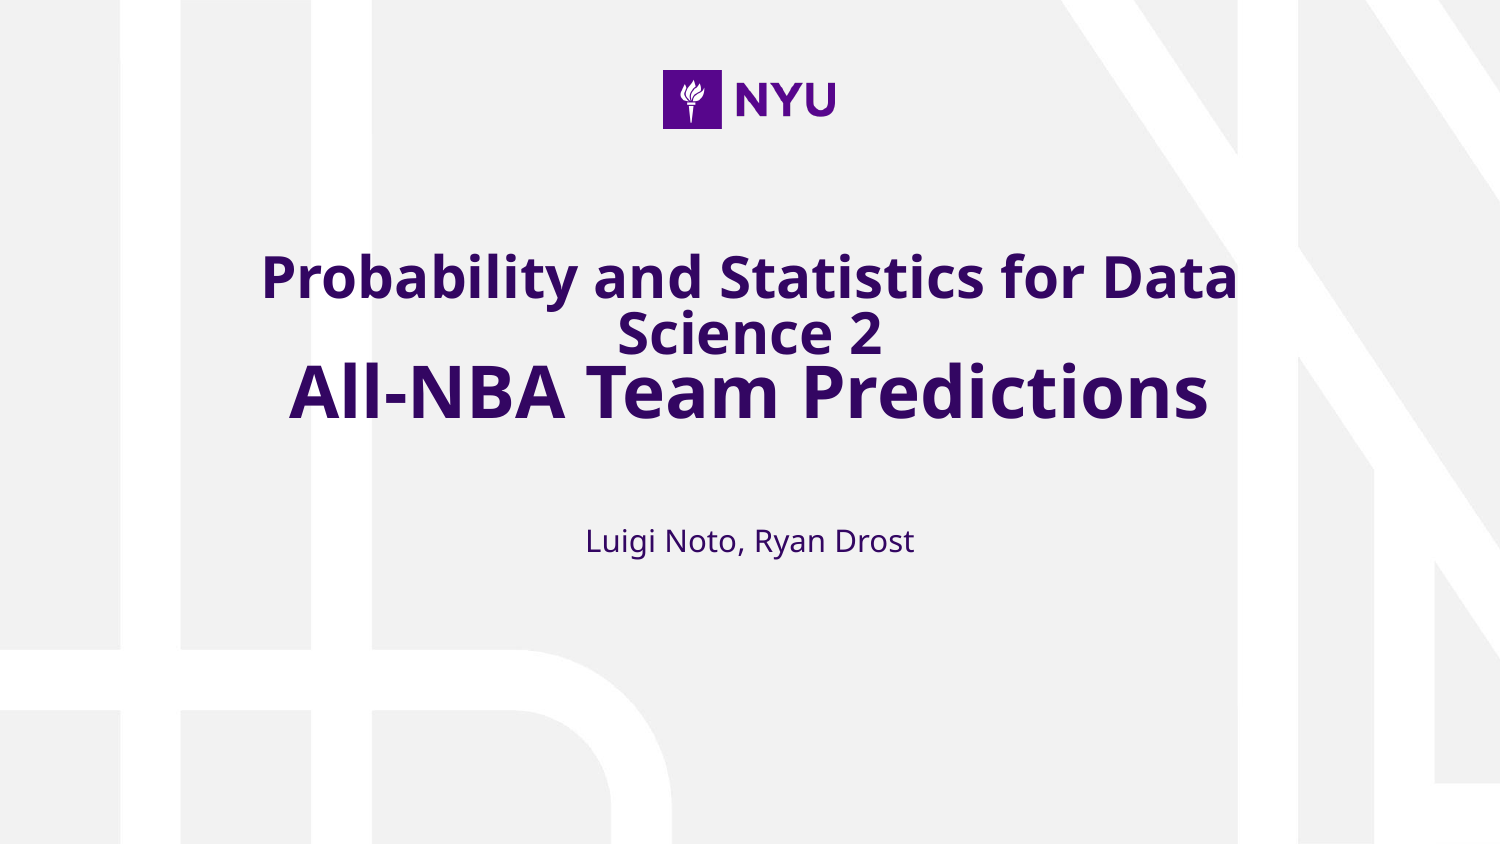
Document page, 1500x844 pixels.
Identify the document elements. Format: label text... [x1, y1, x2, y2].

subtitle Luigi Noto, Ryan Drost [409, 500, 1091, 616]
title Probability and Statistics for Data Science 2 [148, 248, 1352, 372]
text_box All-NBA Team Predictions [265, 347, 1235, 448]
picture [0, 0, 1500, 844]
